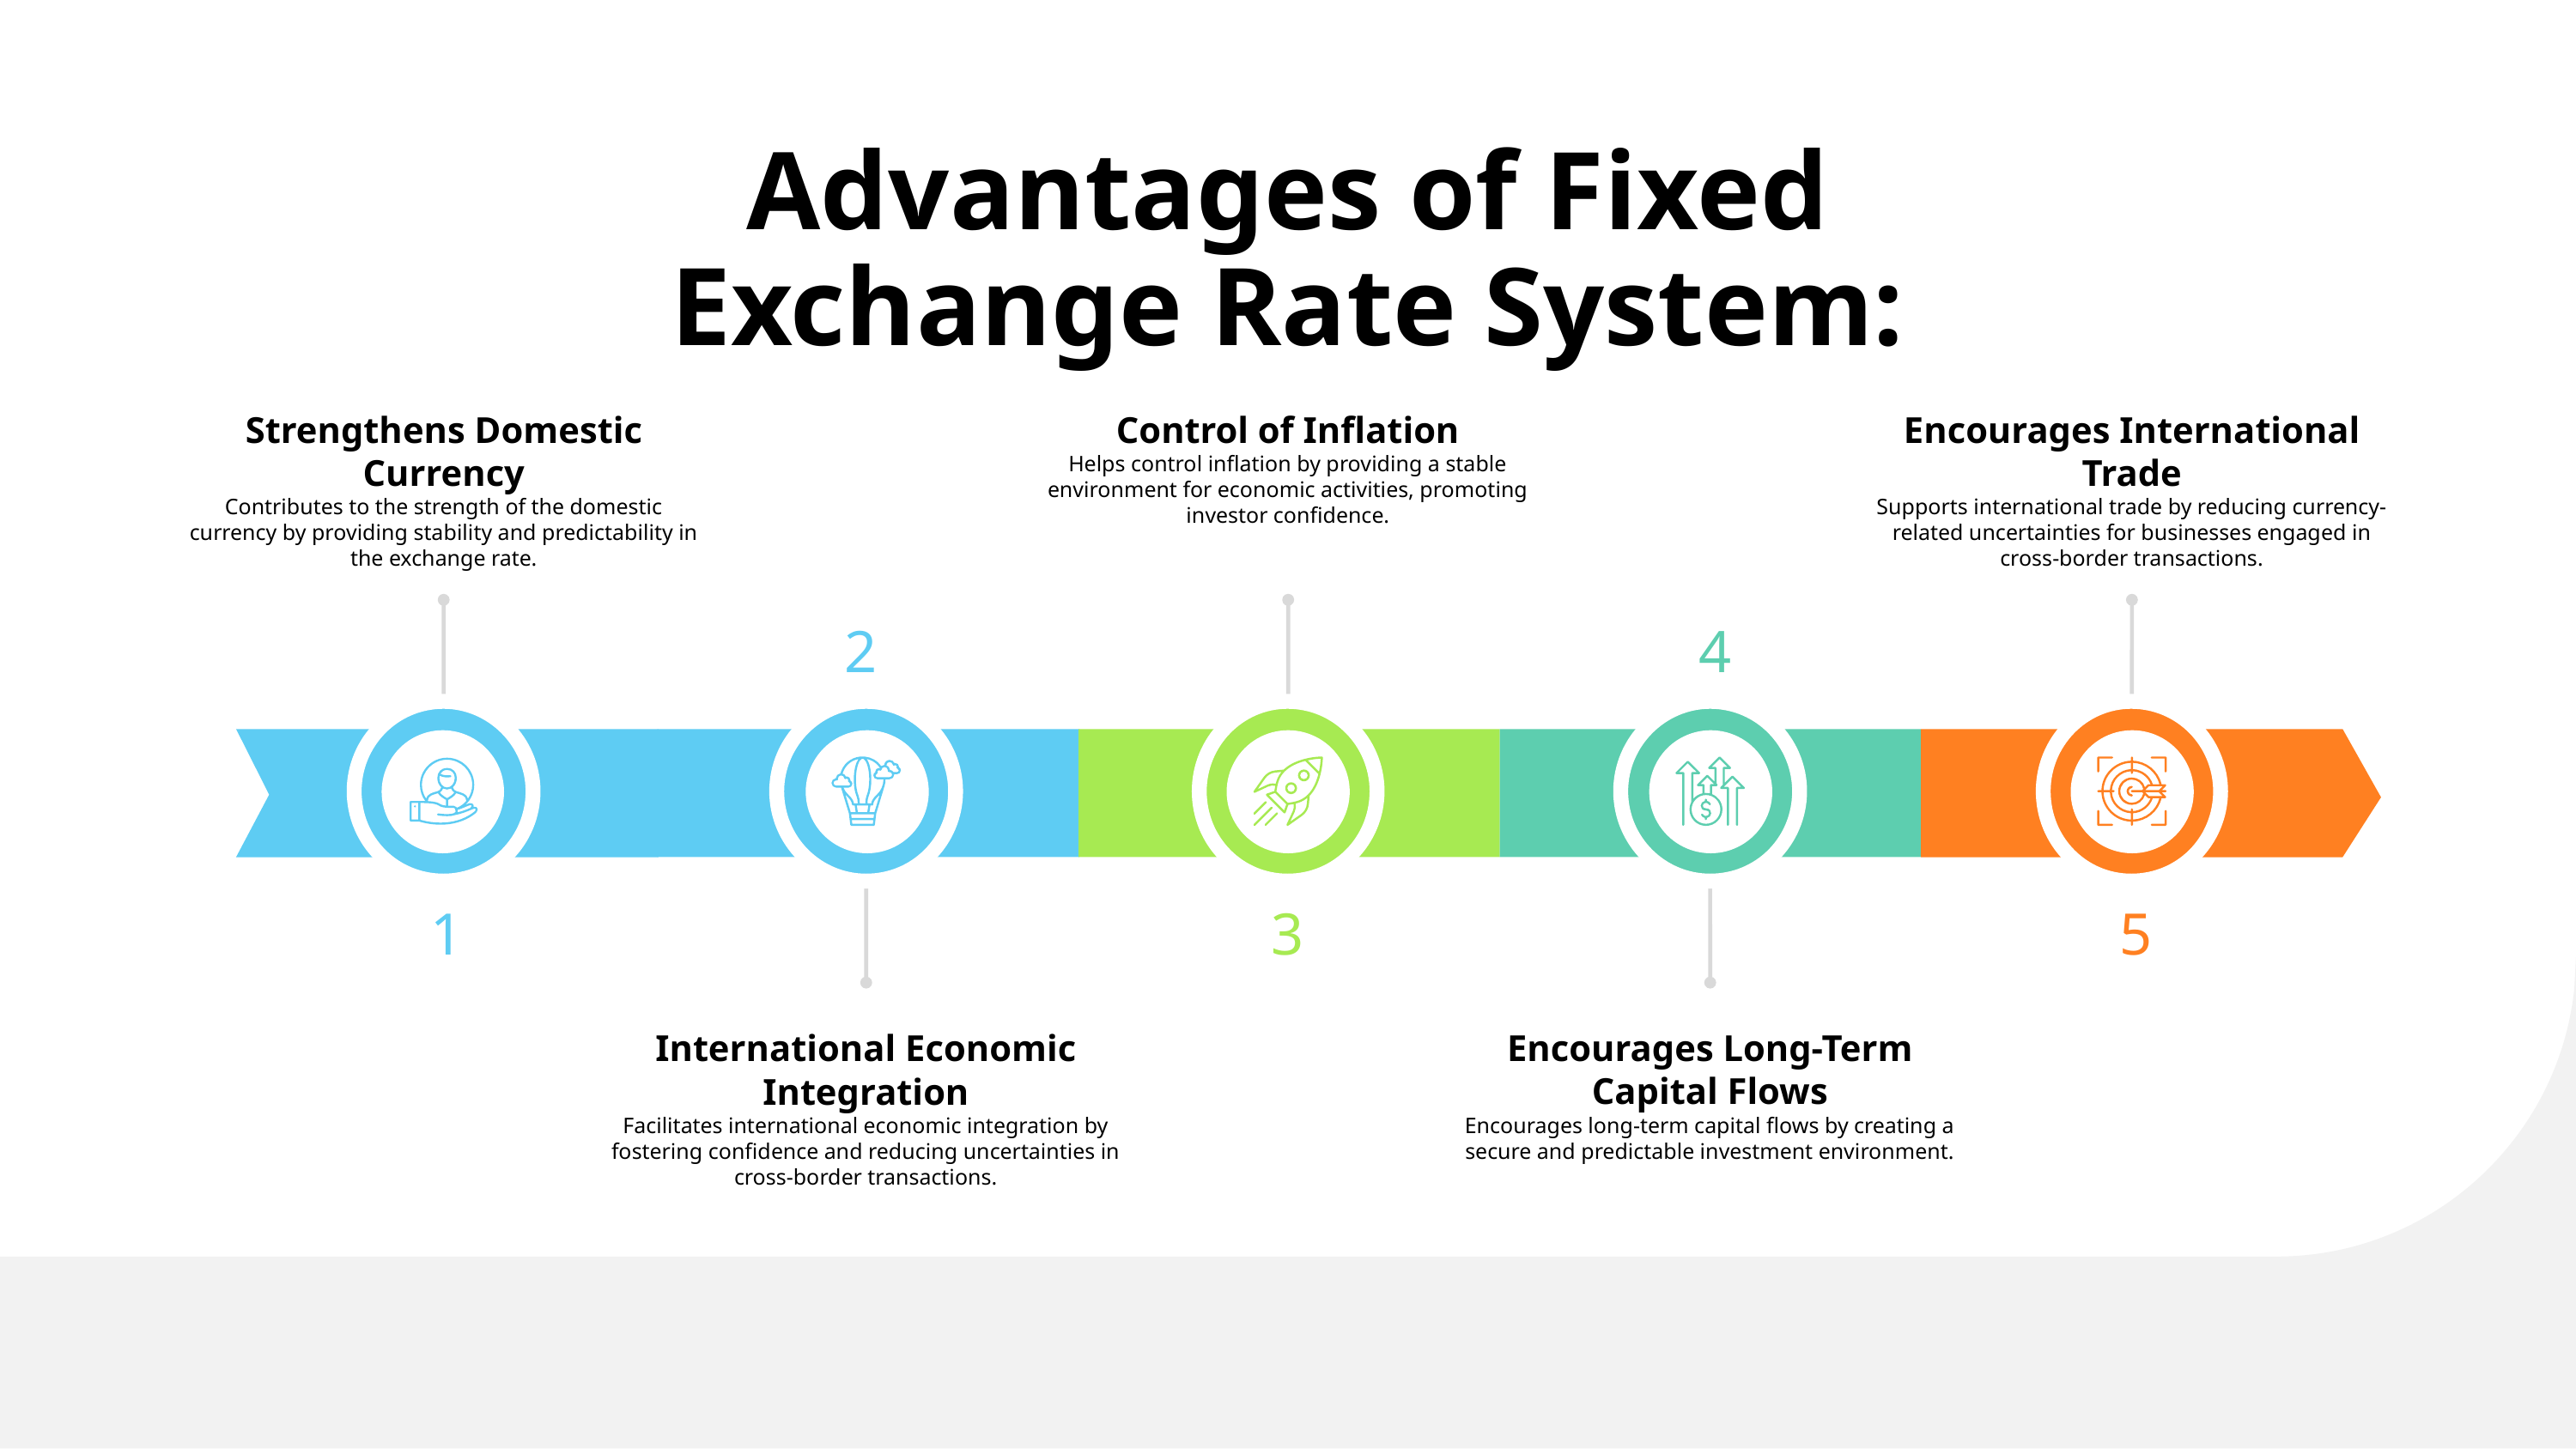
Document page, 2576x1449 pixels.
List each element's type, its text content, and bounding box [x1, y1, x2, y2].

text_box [2035, 694, 2228, 889]
text_box 2 [733, 615, 988, 684]
text_box [2126, 594, 2138, 694]
text_box [963, 729, 1078, 858]
text_box [2228, 729, 2381, 858]
text_box [235, 729, 346, 858]
text_box [1078, 729, 1191, 858]
text_box [1921, 729, 2035, 858]
text_box 4 [1588, 615, 1843, 684]
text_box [1675, 756, 1746, 827]
text_box International Economic Integration Facilitates international economic integration by fostering confidence and reducing uncertainties in cross-border transactions. [596, 1019, 1135, 1196]
text_box [541, 729, 657, 858]
text_box 5 [2009, 897, 2263, 967]
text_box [769, 694, 963, 889]
text_box 1 [320, 897, 574, 967]
text_box Encourages International Trade Supports international trade by reducing currency-related uncertainties for businesses engaged in cross-border transactions. [1862, 401, 2402, 577]
text_box Control of Inflation Helps control inflation by providing a stable environment for economic activities, promoting investor confidence. [1018, 401, 1558, 534]
text_box [657, 729, 769, 858]
text_box Strengthens Domestic Currency Contributes to the strength of the domestic currency by providing stability and predictability in the exchange rate. [174, 401, 714, 577]
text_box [410, 757, 478, 825]
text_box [2097, 756, 2167, 827]
text_box [860, 889, 872, 988]
text_box 3 [1160, 897, 1415, 967]
text_box Encourages Long-Term Capital Flows Encourages long-term capital flows by creating a secure and predictable investment environment. [1440, 1019, 1979, 1170]
text_box [438, 594, 449, 694]
text_box [1807, 729, 1921, 858]
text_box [346, 694, 541, 889]
text_box [1704, 889, 1716, 988]
text_box [1499, 729, 1613, 858]
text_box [1191, 694, 1385, 889]
text_box Advantages of Fixed Exchange Rate System: [567, 174, 2009, 330]
text_box [1283, 594, 1294, 694]
text_box [1385, 729, 1499, 858]
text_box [1613, 694, 1807, 889]
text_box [1253, 756, 1323, 827]
